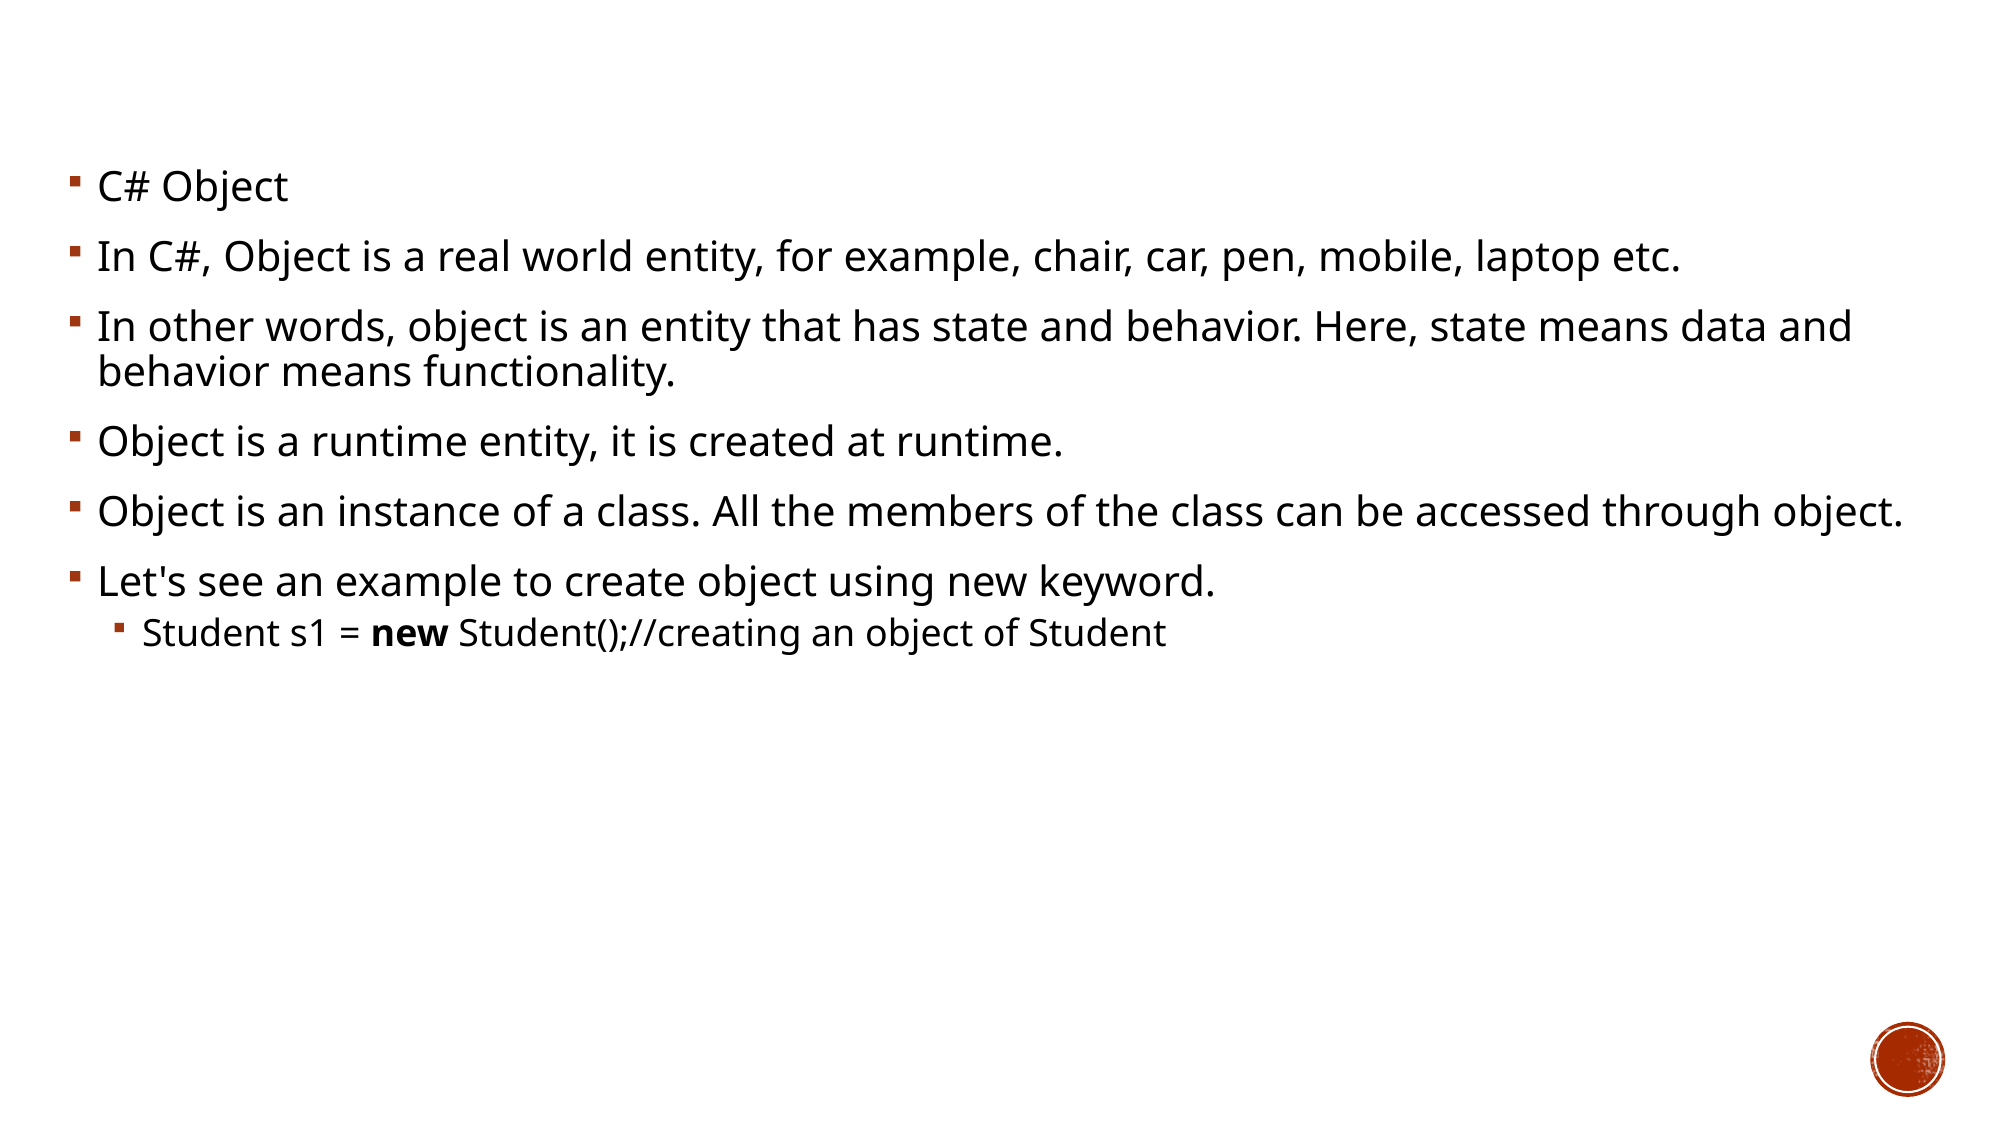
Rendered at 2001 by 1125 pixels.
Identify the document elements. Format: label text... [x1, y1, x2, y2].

list C# Object In C#, Object is a real world entity, for example, chair, car, pen, mobile, laptop etc. In other words, object is an entity that has state and behavior. Here, state means data and behavior means functionality. Object is a runtime entity, it is created at runtime. Object is an instance of a class. All the members of the class can be accessed through object. Let's see an example to create object using new keyword. Student s1 = new Student();//creating an object of Student [52, 158, 1957, 1013]
